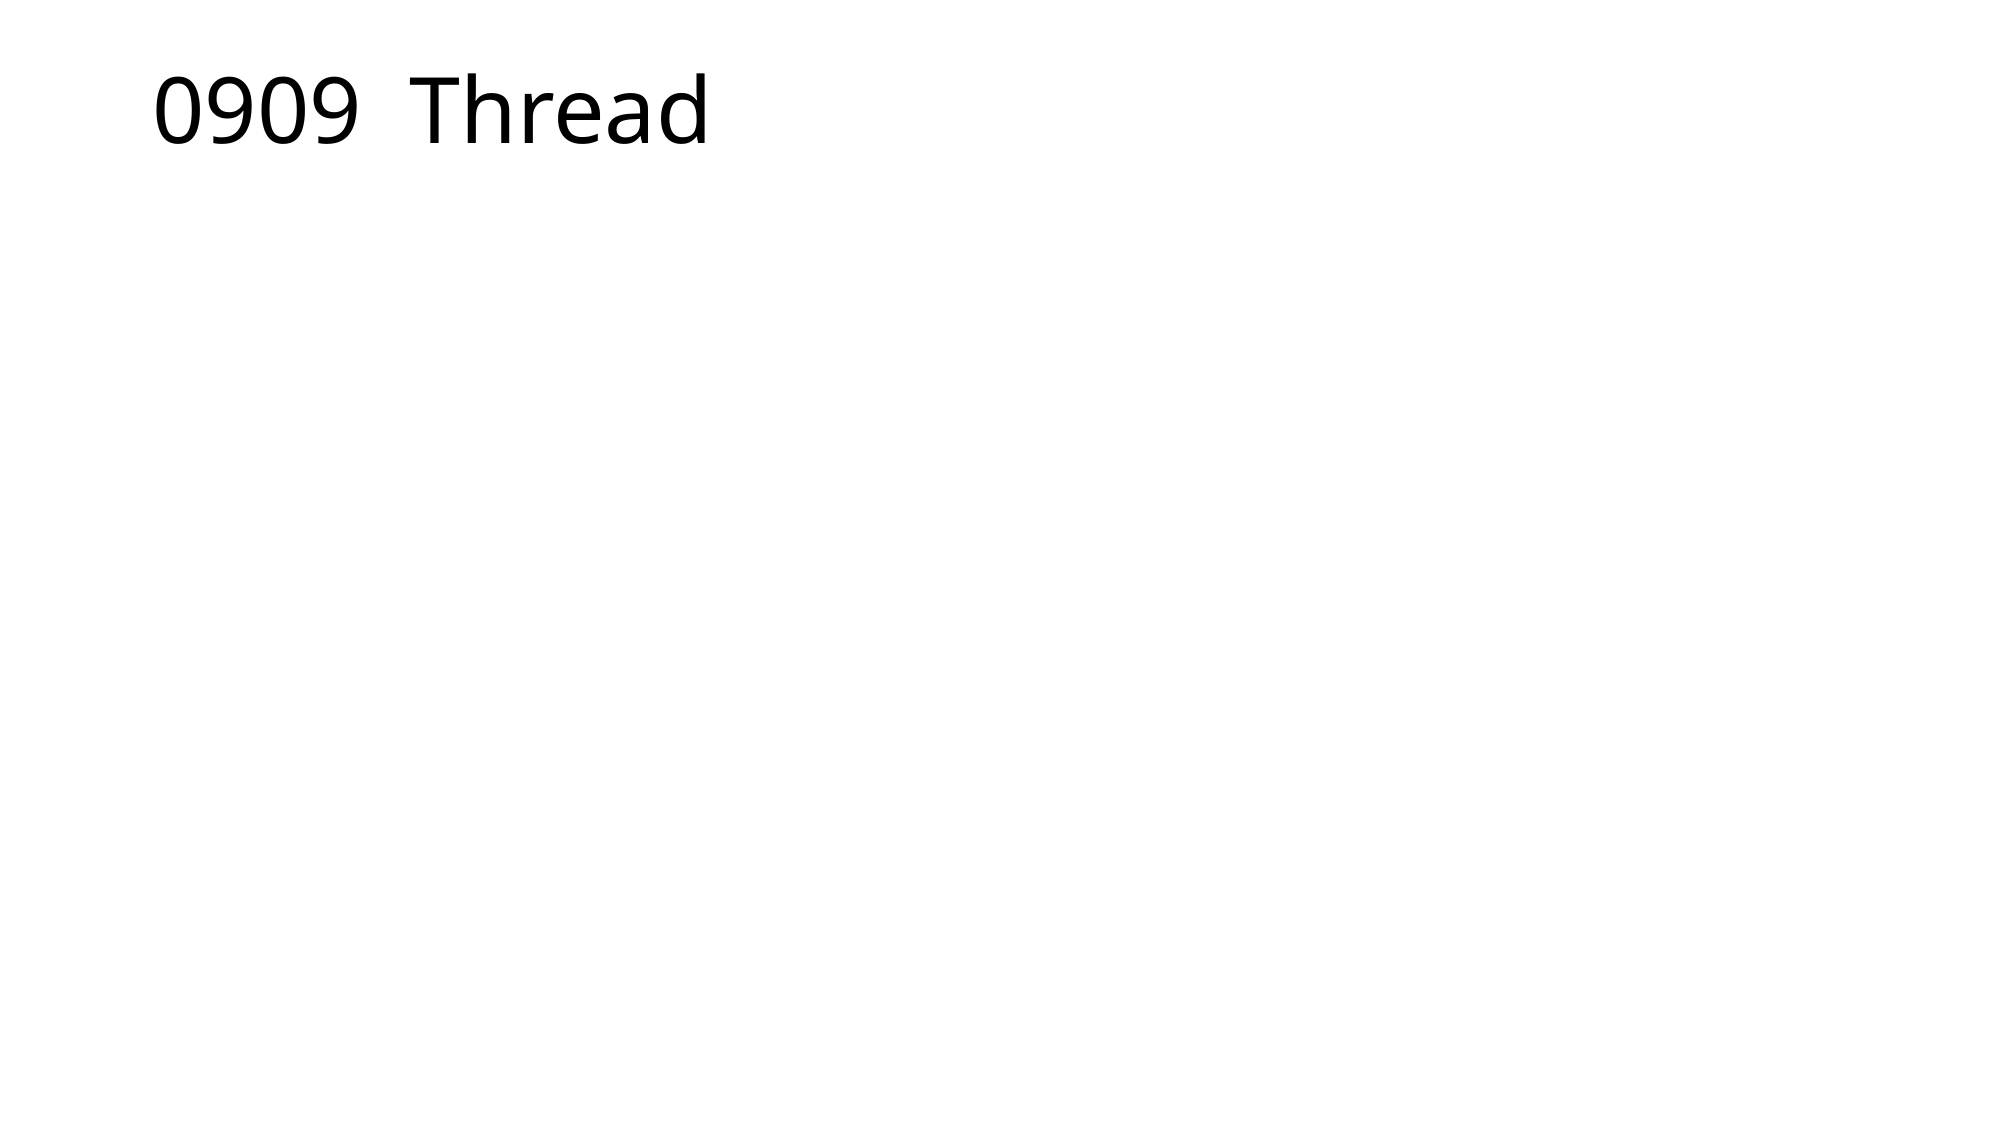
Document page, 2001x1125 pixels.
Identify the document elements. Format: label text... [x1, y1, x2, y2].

title 0909 Thread [137, 59, 1863, 278]
